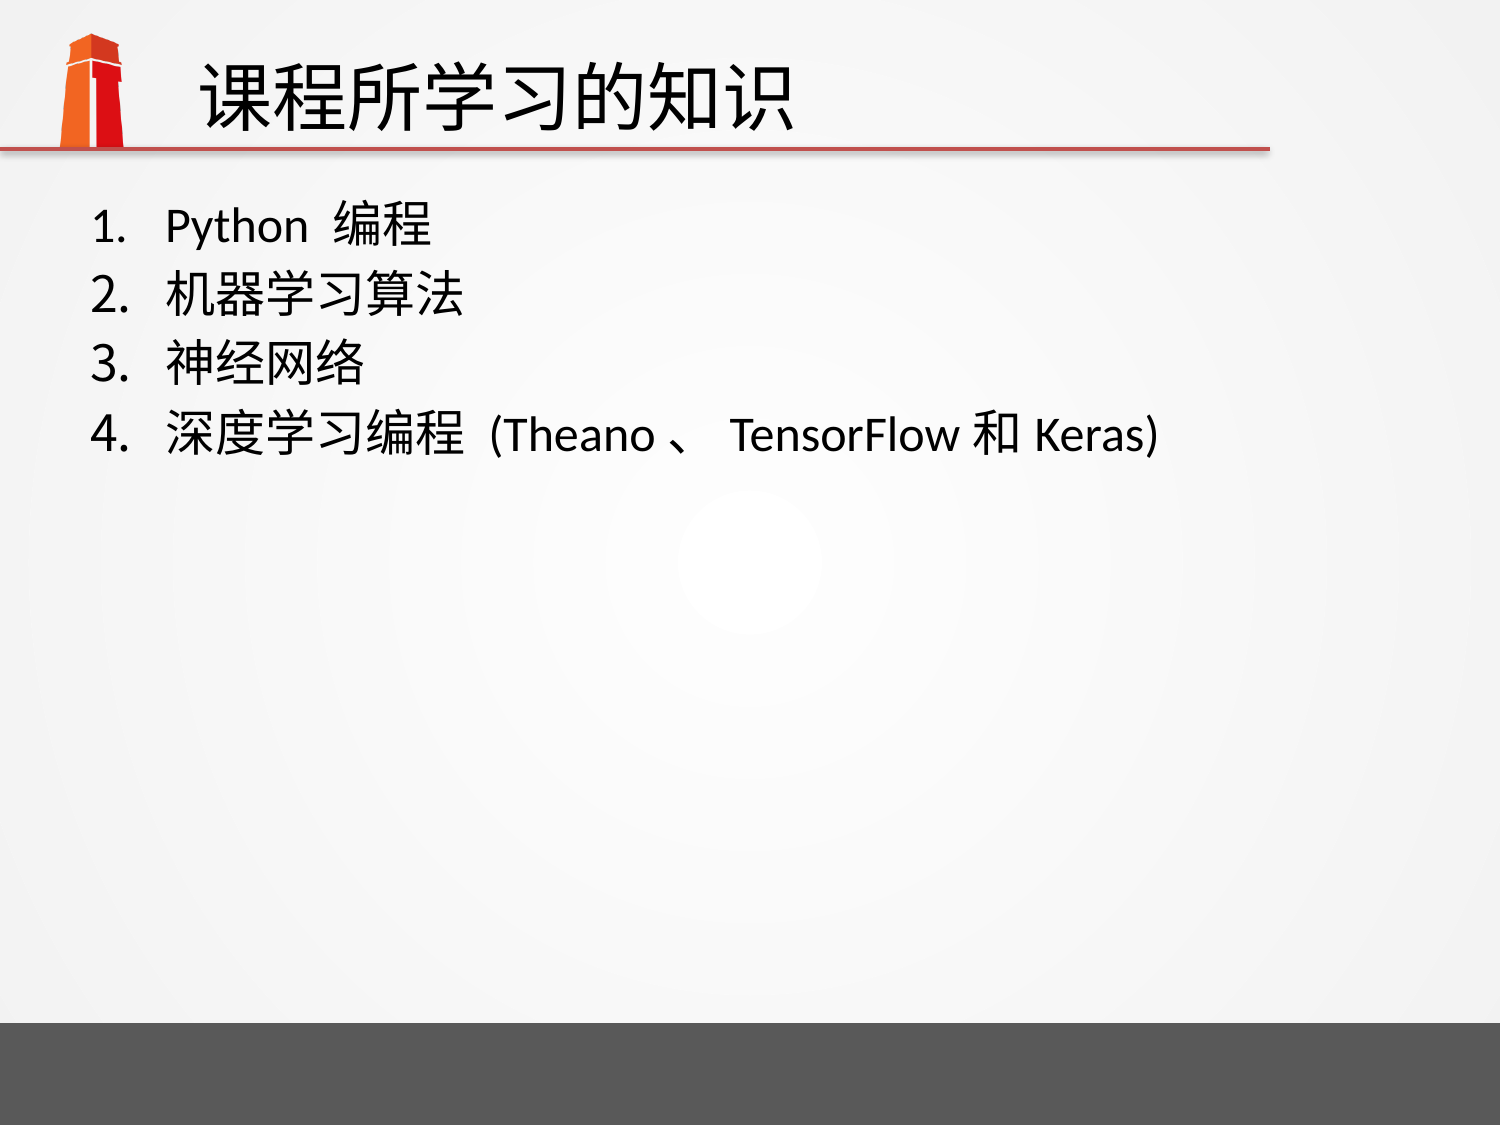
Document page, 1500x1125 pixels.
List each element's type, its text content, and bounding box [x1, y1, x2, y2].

title 课程所学习的知识 [183, 42, 1270, 149]
list Python 编程 机器学习算法 神经网络 深度学习编程 (Theano、TensorFlow和Keras) [75, 184, 1425, 1005]
picture [16, 11, 166, 147]
